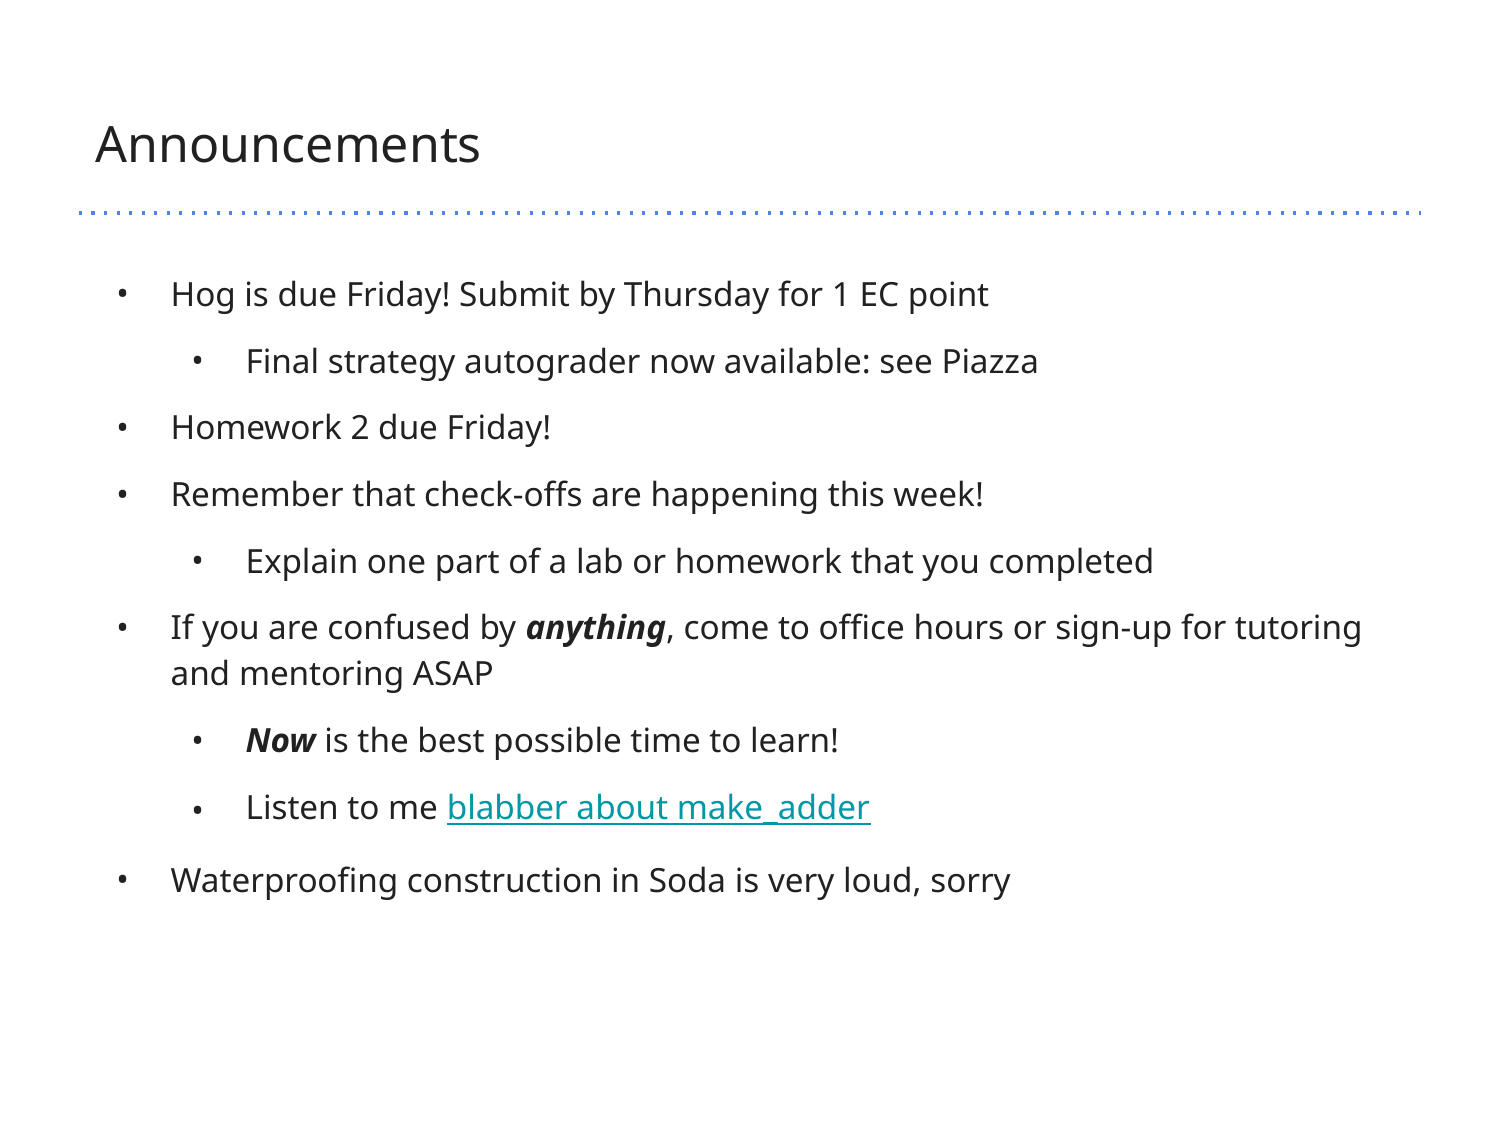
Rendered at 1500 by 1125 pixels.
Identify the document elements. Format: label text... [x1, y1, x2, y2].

title Announcements [80, 97, 1420, 184]
list Hog is due Friday! Submit by Thursday for 1 EC point Final strategy autograder now available: see Piazza Homework 2 due Friday! Remember that check-offs are happening this week! Explain one part of a lab or homework that you completed If you are confused by anything, come to office hours or sign-up for tutoring and mentoring ASAP Now is the best possible time to learn! Listen to me blabber about make_adder Waterproofing construction in Soda is very loud, sorry [80, 252, 1420, 1000]
